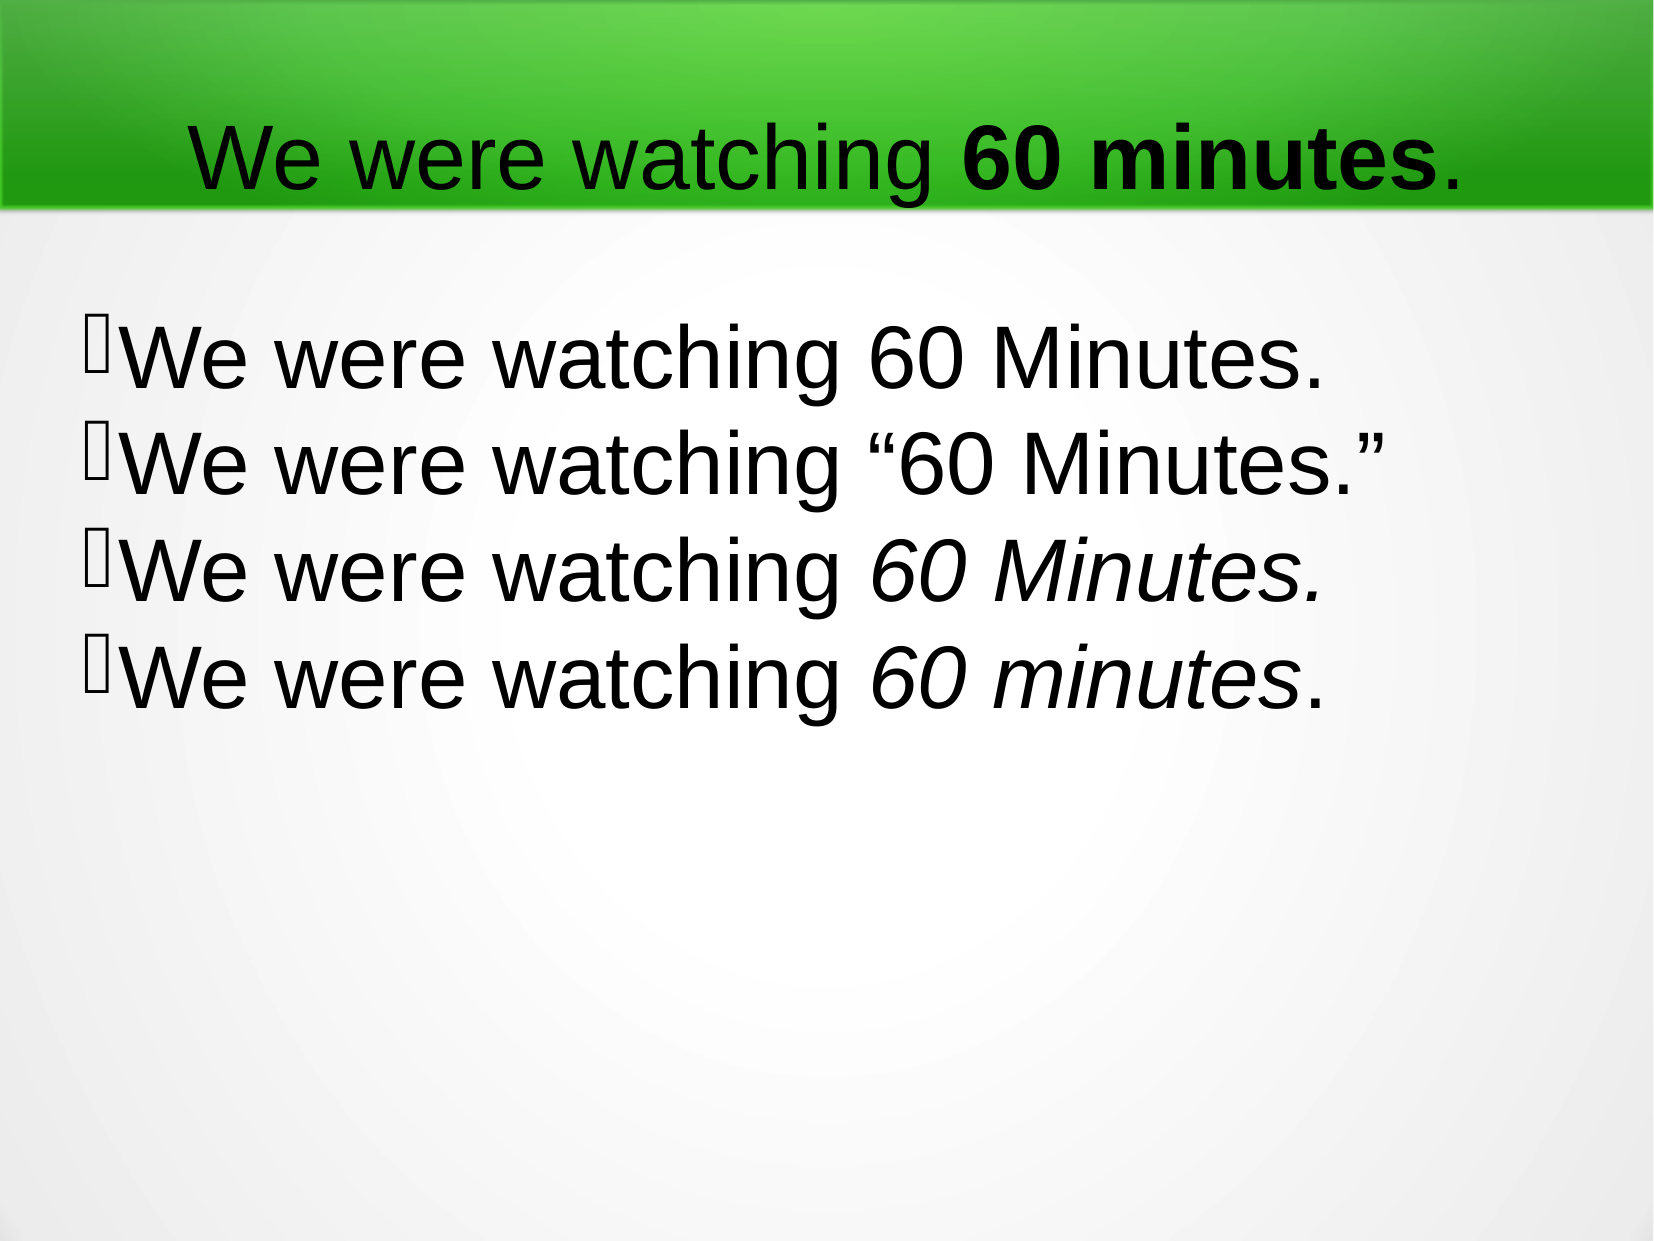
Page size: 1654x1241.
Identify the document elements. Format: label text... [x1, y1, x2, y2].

picture [0, 0, 1654, 1241]
text_box We were watching 60 minutes. [82, 49, 1571, 257]
text_box We were watching 60 Minutes. We were watching “60 Minutes.” We were watching 60 Minutes. We were watching 60 minutes. [82, 299, 1571, 1019]
